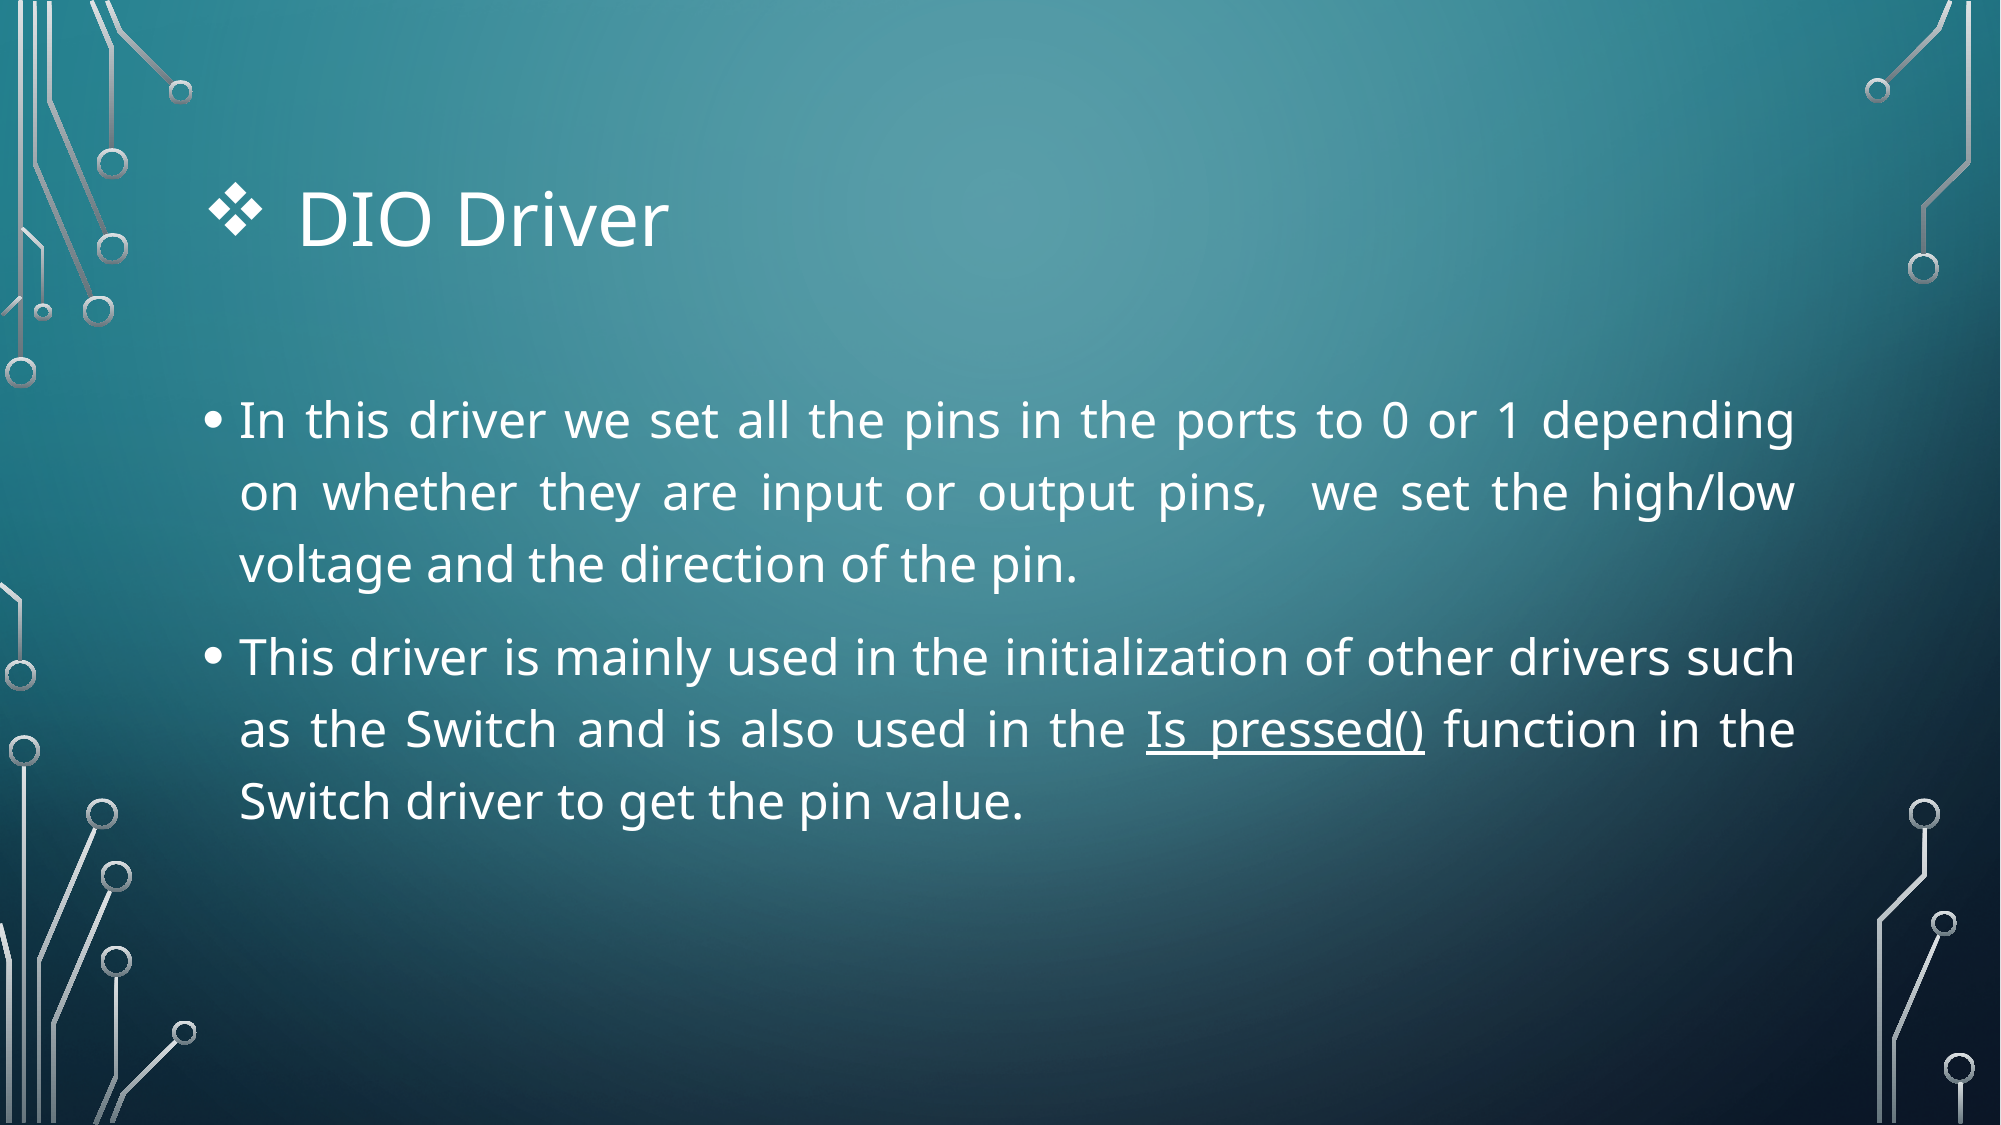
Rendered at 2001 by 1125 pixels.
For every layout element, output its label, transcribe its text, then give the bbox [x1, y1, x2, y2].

title DIO Driver [187, 101, 1813, 344]
list In this driver we set all the pins in the ports to 0 or 1 depending on whether they are input or output pins, we set the high/low voltage and the direction of the pin. This driver is mainly used in the initialization of other drivers such as the Switch and is also used in the Is_pressed() function in the Switch driver to get the pin value. [187, 369, 1813, 950]
